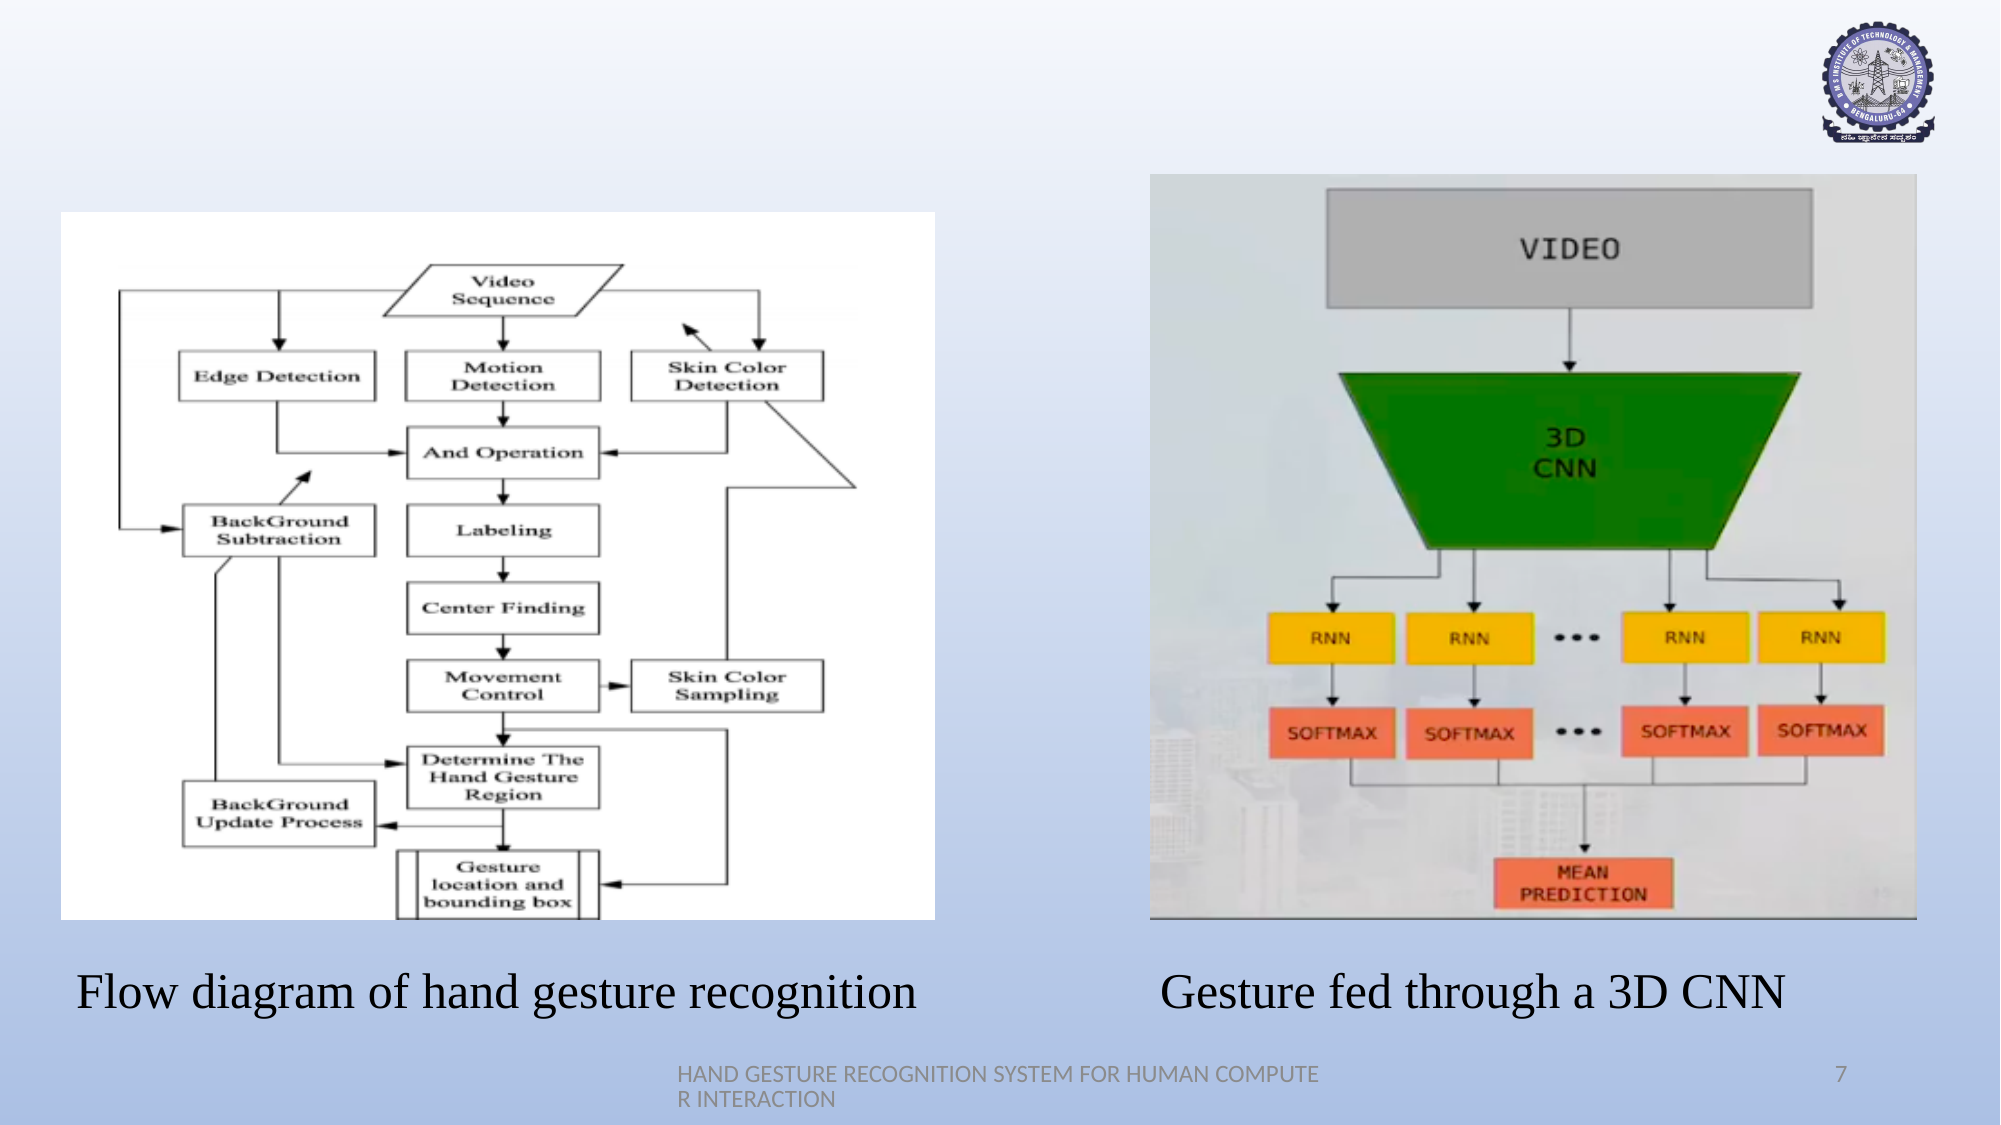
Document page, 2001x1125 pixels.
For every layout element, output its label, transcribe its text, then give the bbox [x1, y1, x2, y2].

picture [1150, 174, 1917, 920]
text_box Gesture fed through a 3D CNN [1145, 950, 1917, 1026]
text_box Flow diagram of hand gesture recognition [61, 950, 991, 1026]
picture [1822, 21, 1935, 143]
slide_number 7 [1412, 1042, 1863, 1103]
footer HAND GESTURE RECOGNITION SYSTEM FOR HUMAN COMPUTER INTERACTION [662, 1042, 1338, 1103]
picture [61, 212, 935, 920]
